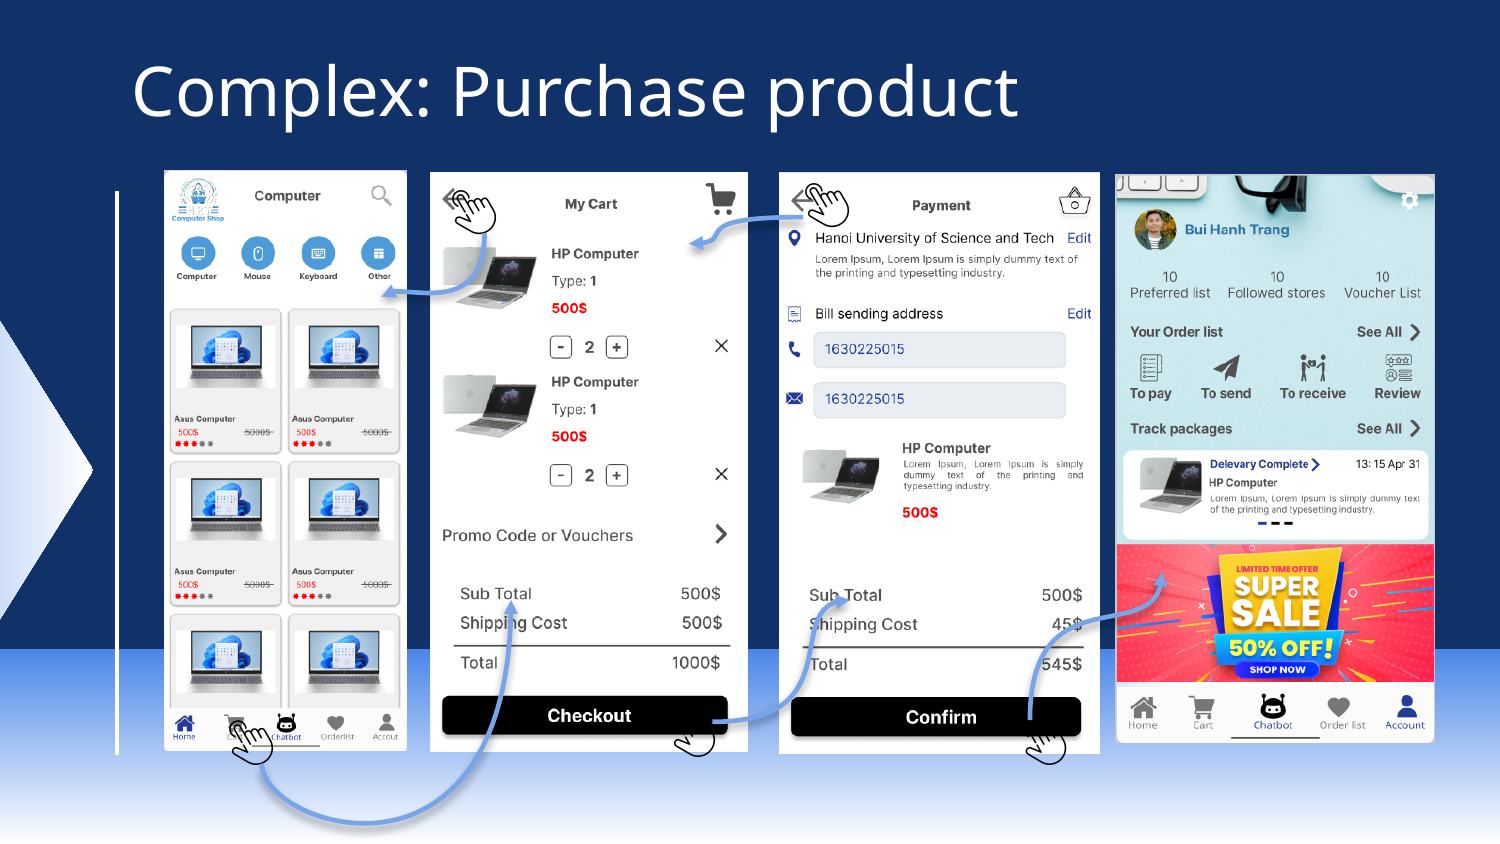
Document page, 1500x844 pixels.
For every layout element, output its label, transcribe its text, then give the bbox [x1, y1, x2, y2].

title Complex: Purchase product [116, 22, 1500, 156]
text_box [400, 213, 465, 317]
picture [1115, 174, 1435, 744]
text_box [712, 599, 851, 722]
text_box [1021, 579, 1171, 713]
picture [779, 170, 1100, 776]
picture [163, 169, 407, 776]
picture [429, 172, 748, 768]
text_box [688, 216, 804, 244]
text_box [304, 556, 469, 807]
